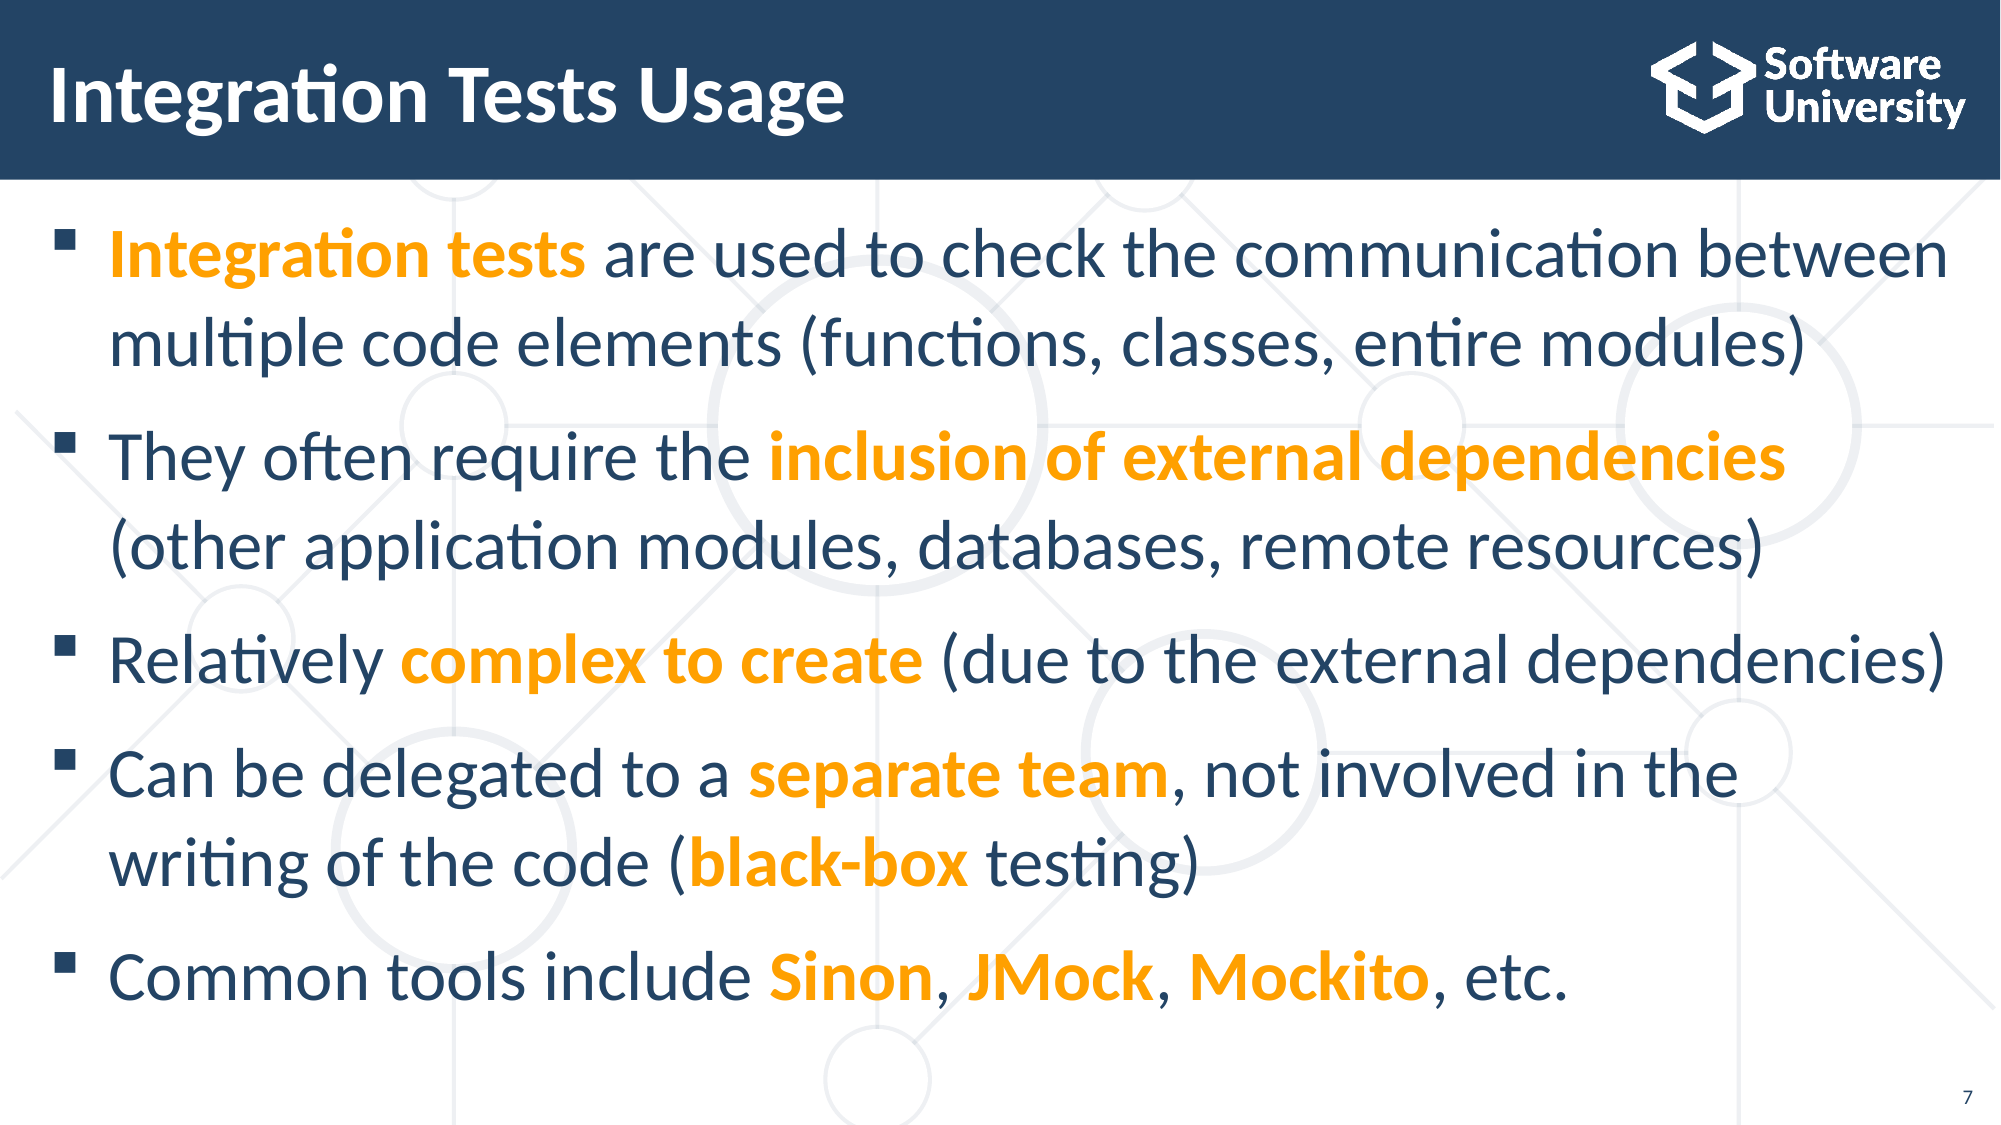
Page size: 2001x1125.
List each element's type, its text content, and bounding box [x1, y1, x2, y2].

picture [1651, 41, 1966, 134]
title Integration Tests Usage [31, 16, 1625, 162]
slide_number 7 [1927, 1067, 1989, 1117]
list Integration tests are used to check the communication between multiple code elements (functions, classes, entire modules) They often require the inclusion of external dependencies (other application modules, databases, remote resources) Relatively complex to create (due to the external dependencies) Can be delegated to a separate team, not involved in the writing of the code (black-box testing) Common tools include Sinon, JMock, Mockito, etc. [31, 196, 1970, 1104]
